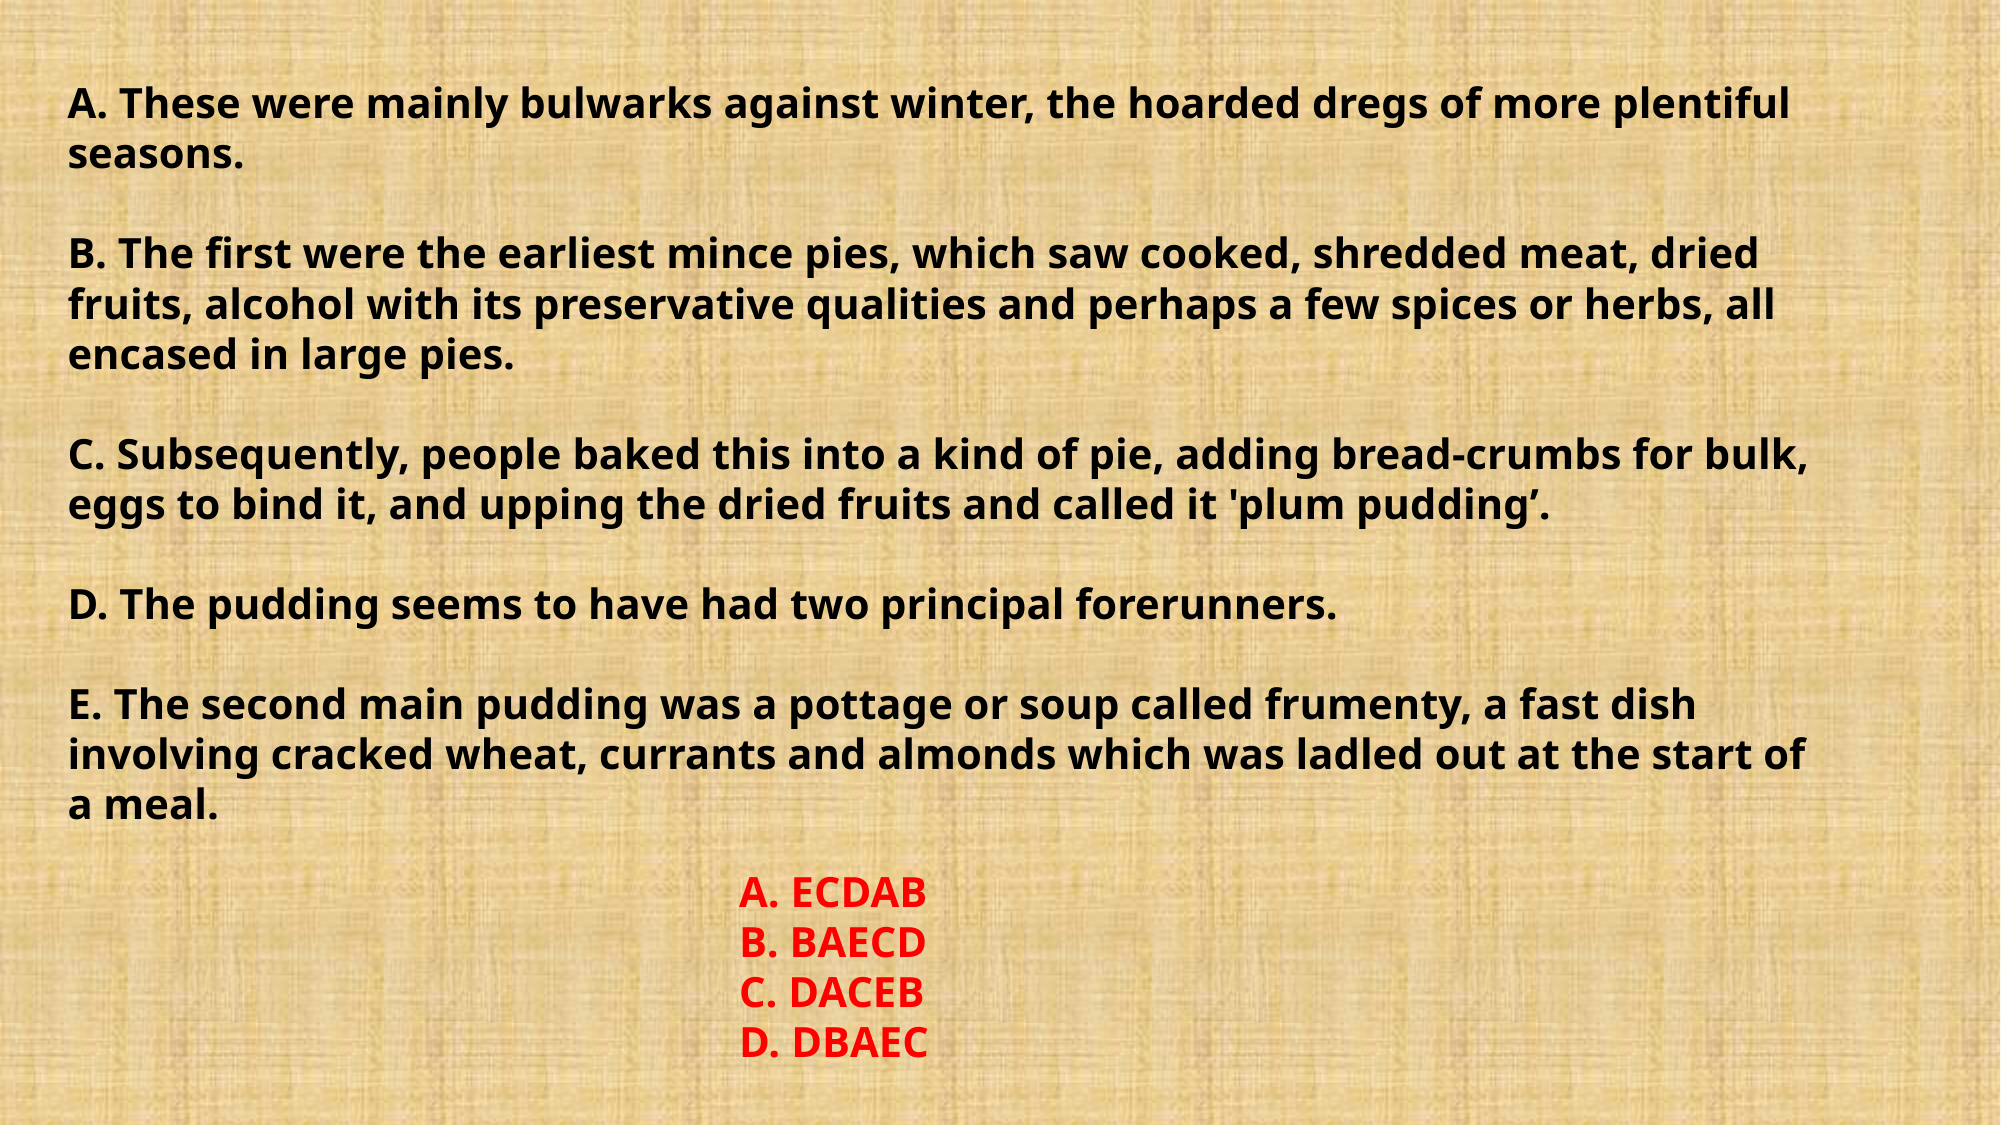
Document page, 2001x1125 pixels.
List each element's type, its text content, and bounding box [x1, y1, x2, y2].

text_box A. These were mainly bulwarks against winter, the hoarded dregs of more plentiful seasons. B. The first were the earliest mince pies, which saw cooked, shredded meat, dried fruits, alcohol with its preservative qualities and perhaps a few spices or herbs, all encased in large pies. C. Subsequently, people baked this into a kind of pie, adding bread-crumbs for bulk, eggs to bind it, and upping the dried fruits and called it 'plum pudding’. D. The pudding seems to have had two principal forerunners. E. The second main pudding was a pottage or soup called frumenty, a fast dish involving cracked wheat, currants and almonds which was ladled out at the start of a meal. [52, 69, 1838, 835]
text_box A. ECDAB B. BAECD C. DACEB D. DBAEC [724, 858, 1809, 1074]
picture [0, 0, 2001, 1125]
